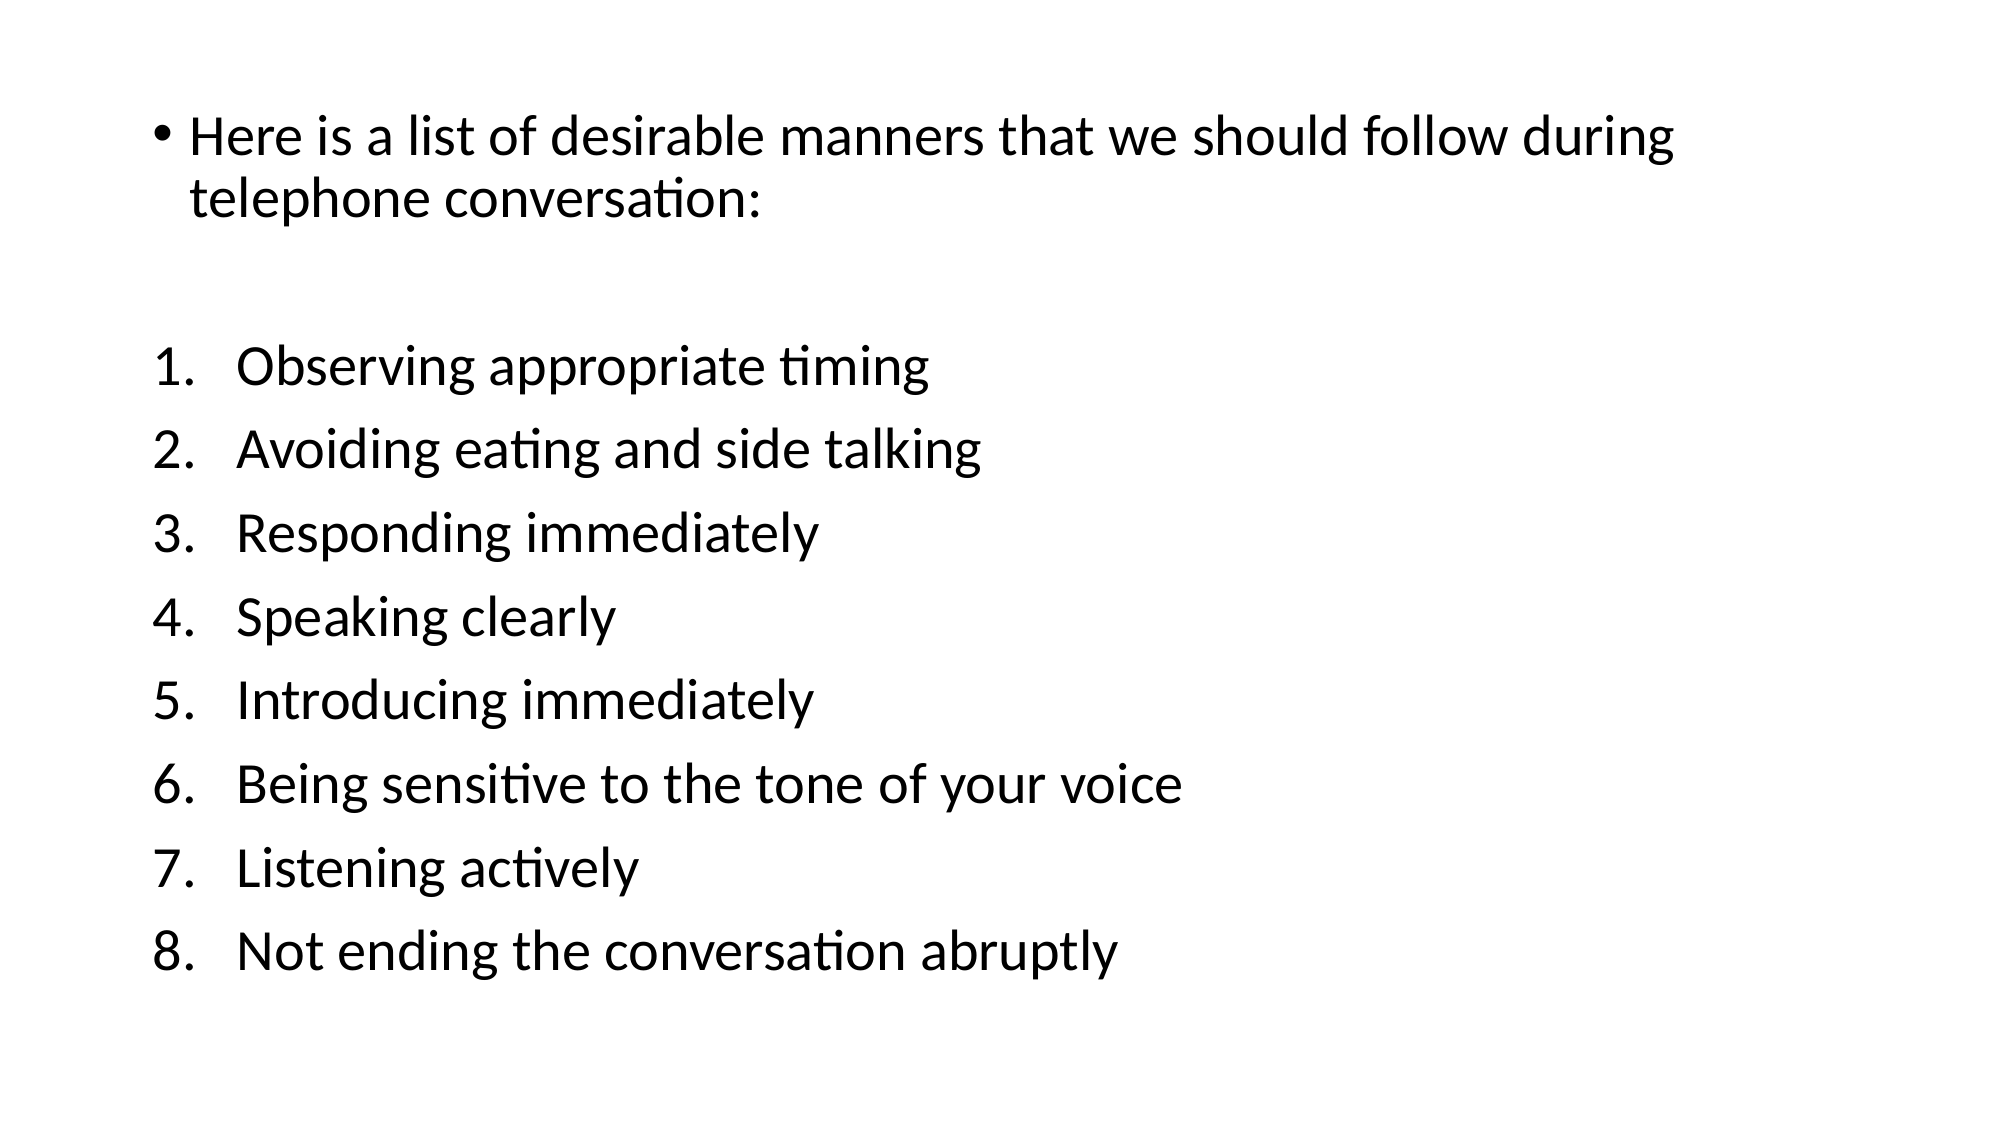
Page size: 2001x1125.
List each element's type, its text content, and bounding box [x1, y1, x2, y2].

list Here is a list of desirable manners that we should follow during telephone conversation: Observing appropriate timing Avoiding eating and side talking Responding immediately Speaking clearly Introducing immediately Being sensitive to the tone of your voice Listening actively Not ending the conversation abruptly [137, 97, 1863, 1014]
